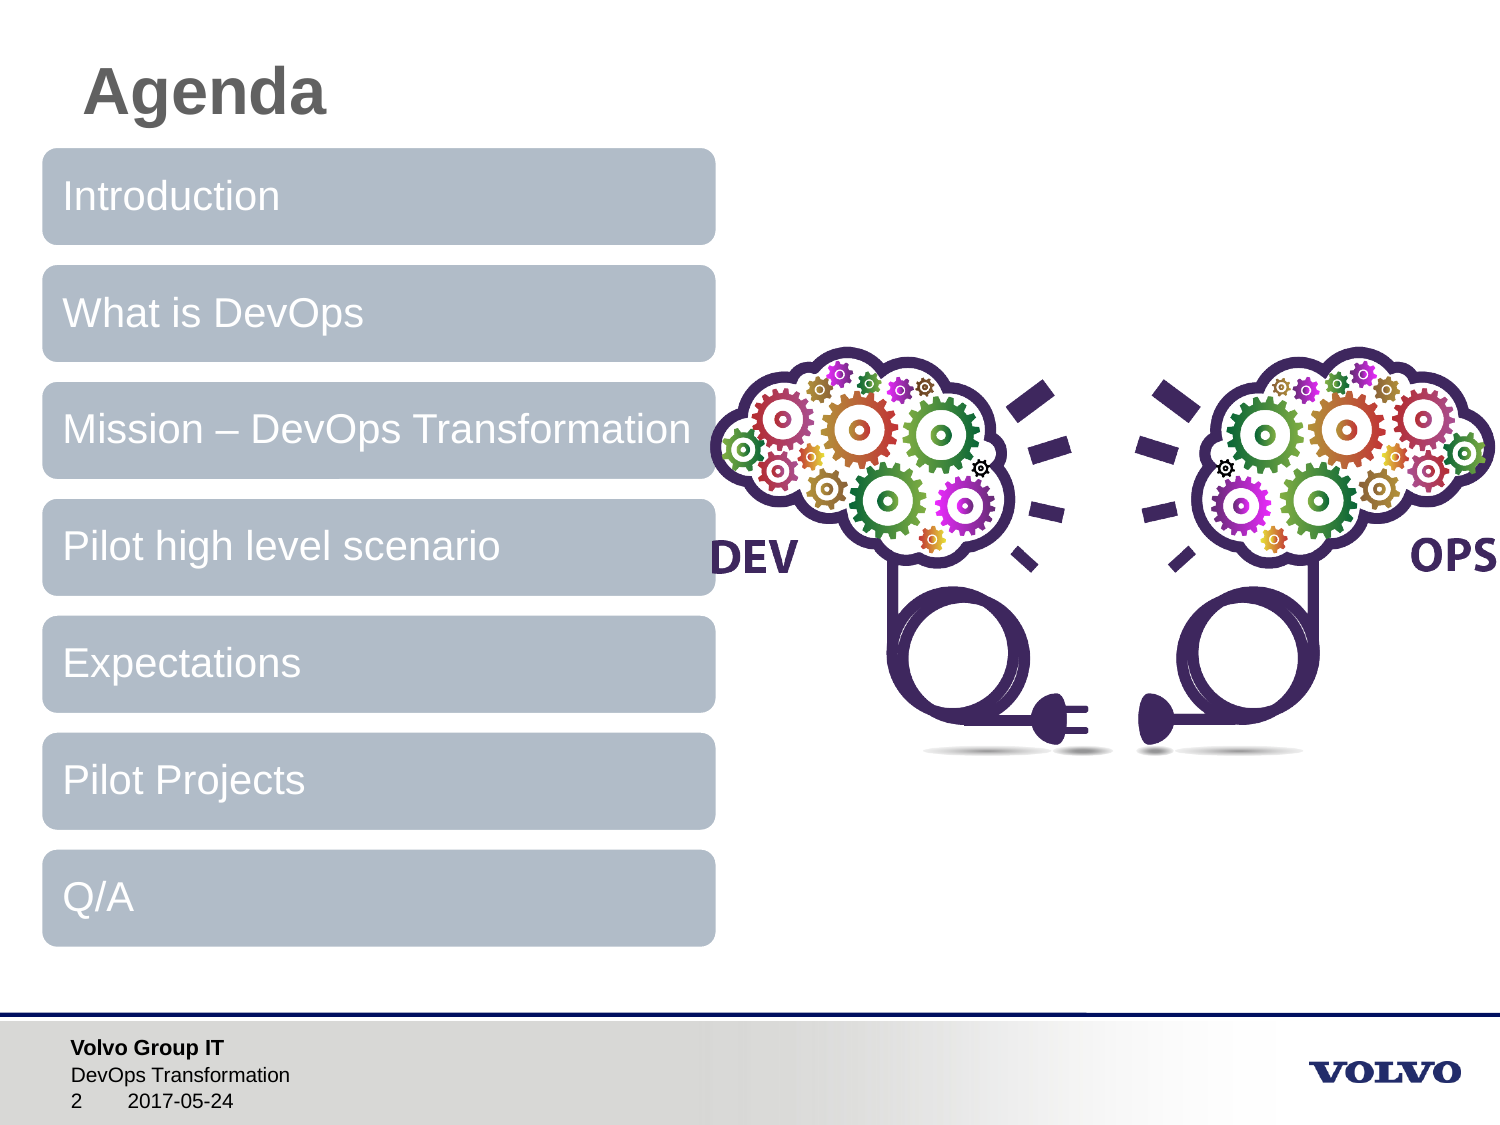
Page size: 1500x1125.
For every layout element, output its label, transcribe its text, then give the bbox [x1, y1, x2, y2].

title Agenda [67, 40, 892, 126]
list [39, 139, 718, 955]
picture [1309, 1061, 1461, 1083]
slide_number 2 [55, 1090, 139, 1121]
picture [0, 1021, 1308, 1125]
footer DevOps Transformation [55, 1054, 1184, 1090]
picture [708, 346, 1498, 756]
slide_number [112, 1090, 508, 1120]
